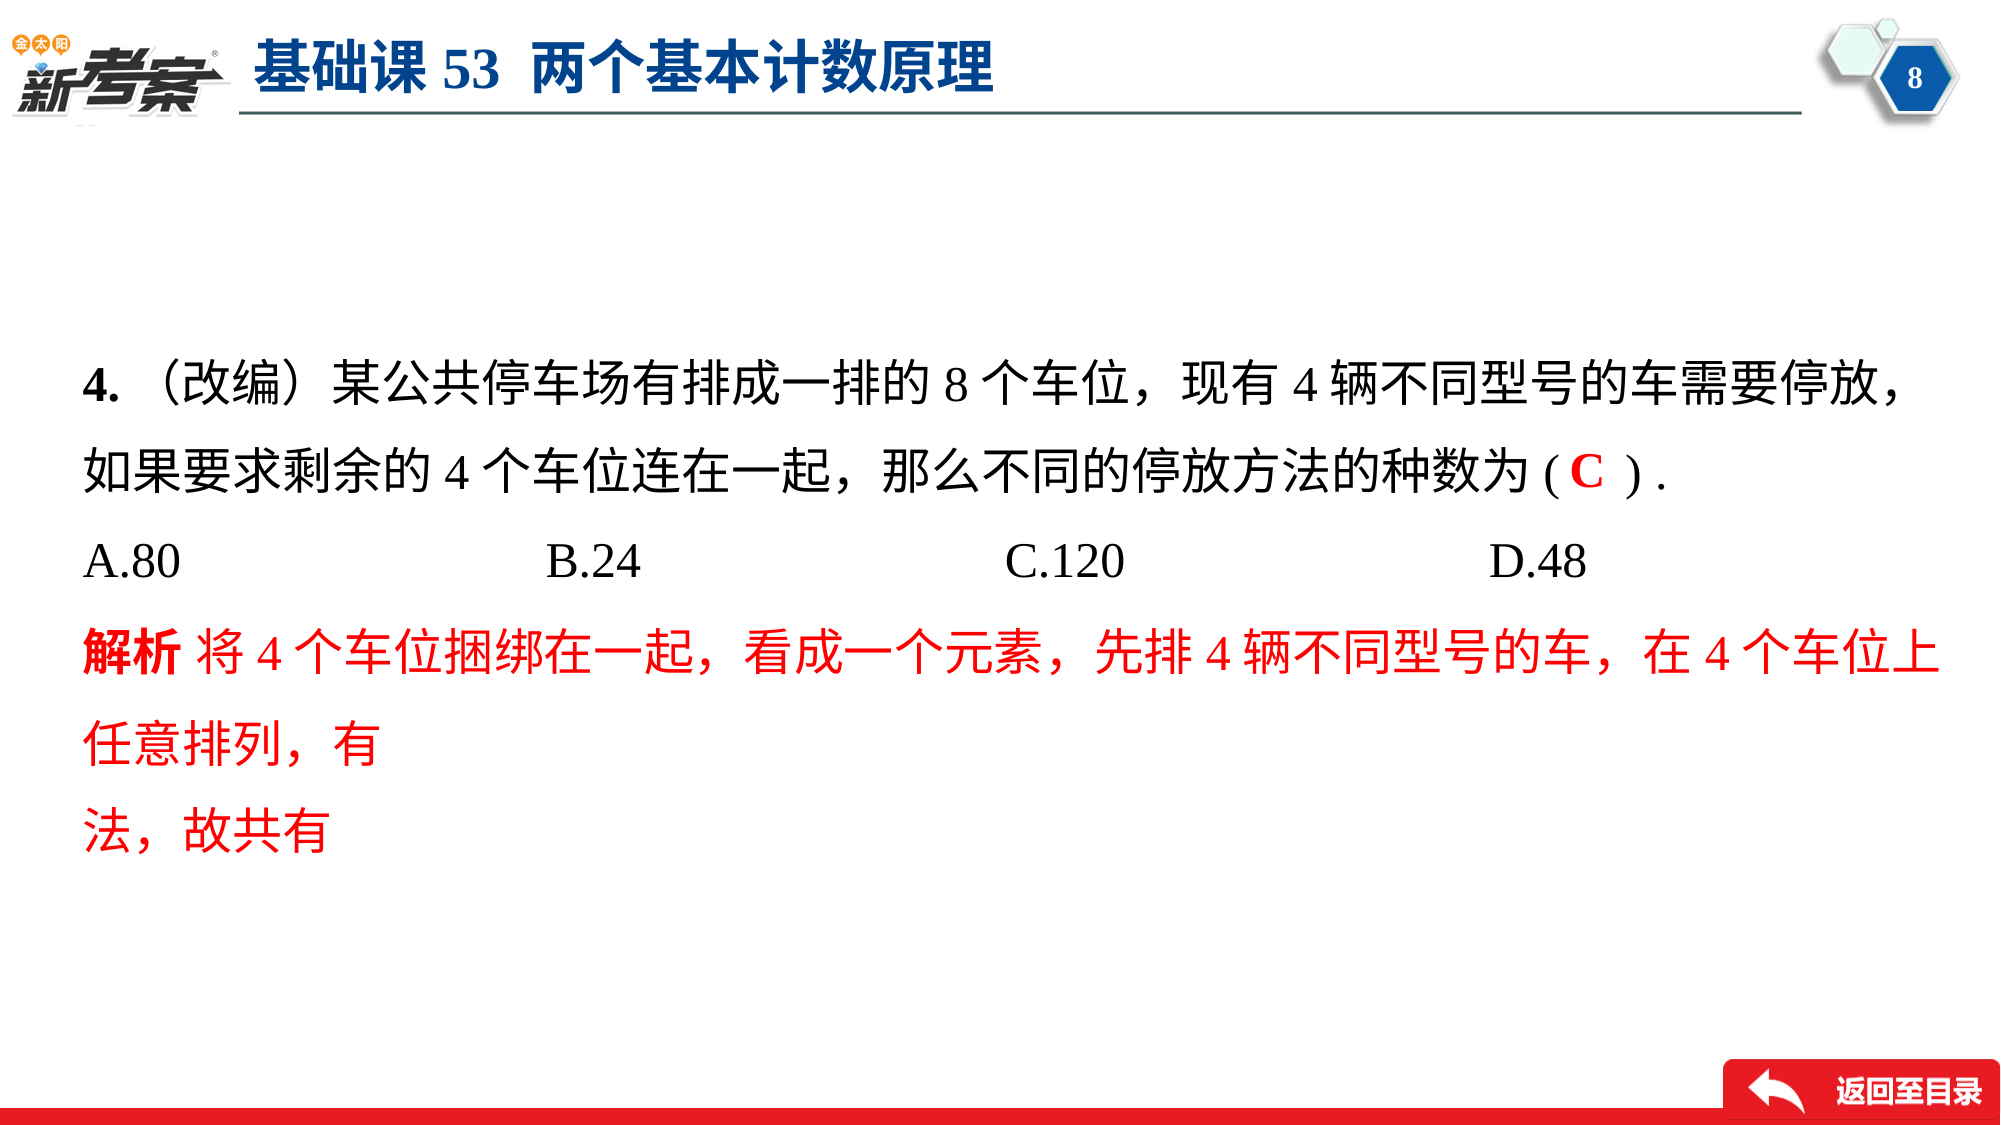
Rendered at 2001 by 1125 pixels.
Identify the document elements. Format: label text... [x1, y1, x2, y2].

text_box 4.（改编）某公共停车场有排成一排的8个车位，现有4辆不同型号的车需要停放， 如果要求剩余的4个车位连在一起，那么不同的停放方法的种数为( ) . [82, 320, 1917, 490]
text_box A.80 B.24 C.120 D.48 [82, 500, 1917, 578]
text_box C [1551, 410, 1624, 489]
picture [0, 0, 2001, 1125]
